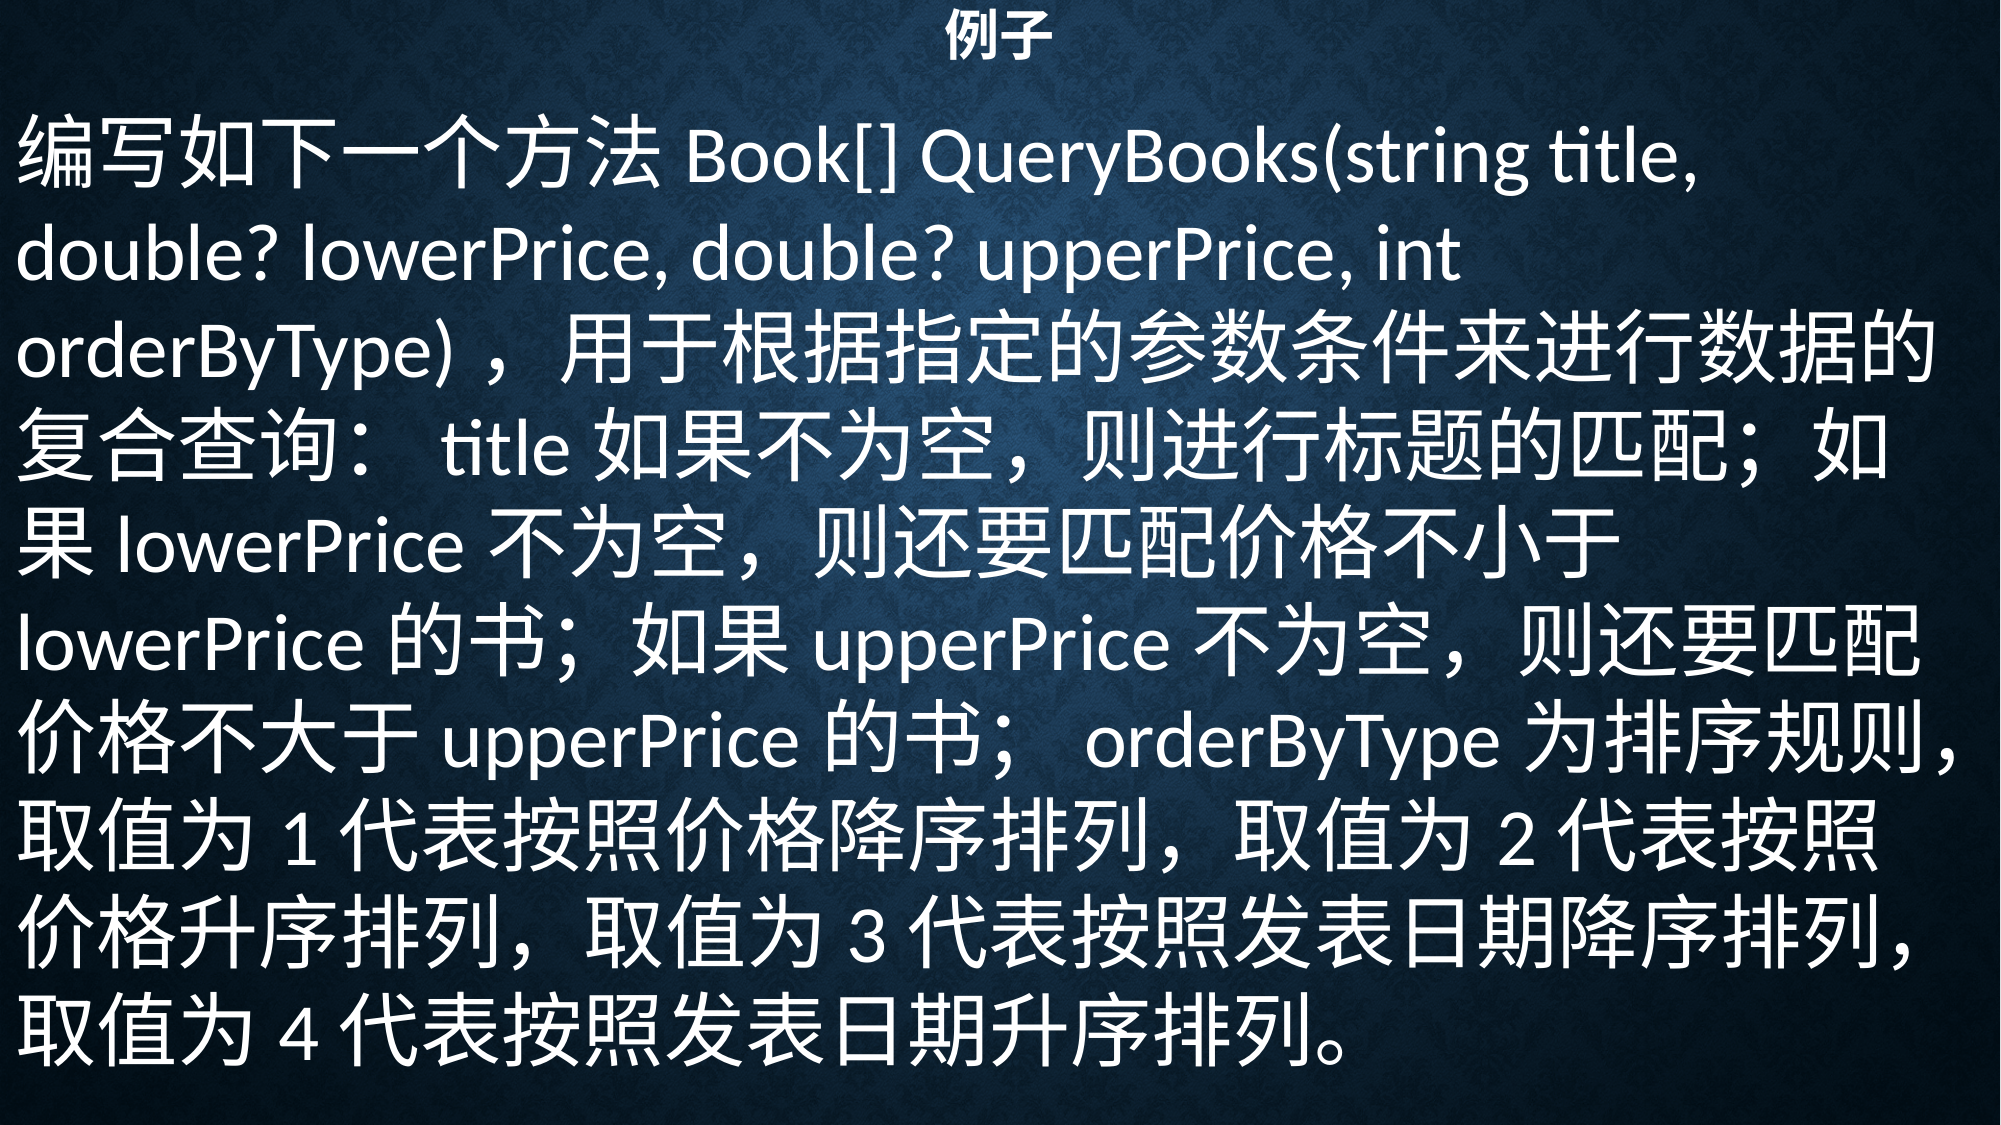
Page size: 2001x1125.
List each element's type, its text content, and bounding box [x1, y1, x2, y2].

list 编写如下一个方法Book[] QueryBooks(string title, double? lowerPrice, double? upperPrice, int orderByType)，用于根据指定的参数条件来进行数据的复合查询：title如果不为空，则进行标题的匹配；如果lowerPrice不为空，则还要匹配价格不小于lowerPrice的书；如果upperPrice不为空，则还要匹配价格不大于upperPrice的书；orderByType为排序规则，取值为1代表按照价格降序排列，取值为2代表按照价格升序排列，取值为3代表按照发表日期降序排列，取值为4代表按照发表日期升序排列。 [0, 94, 1971, 1082]
title 例子 [150, 0, 1850, 75]
